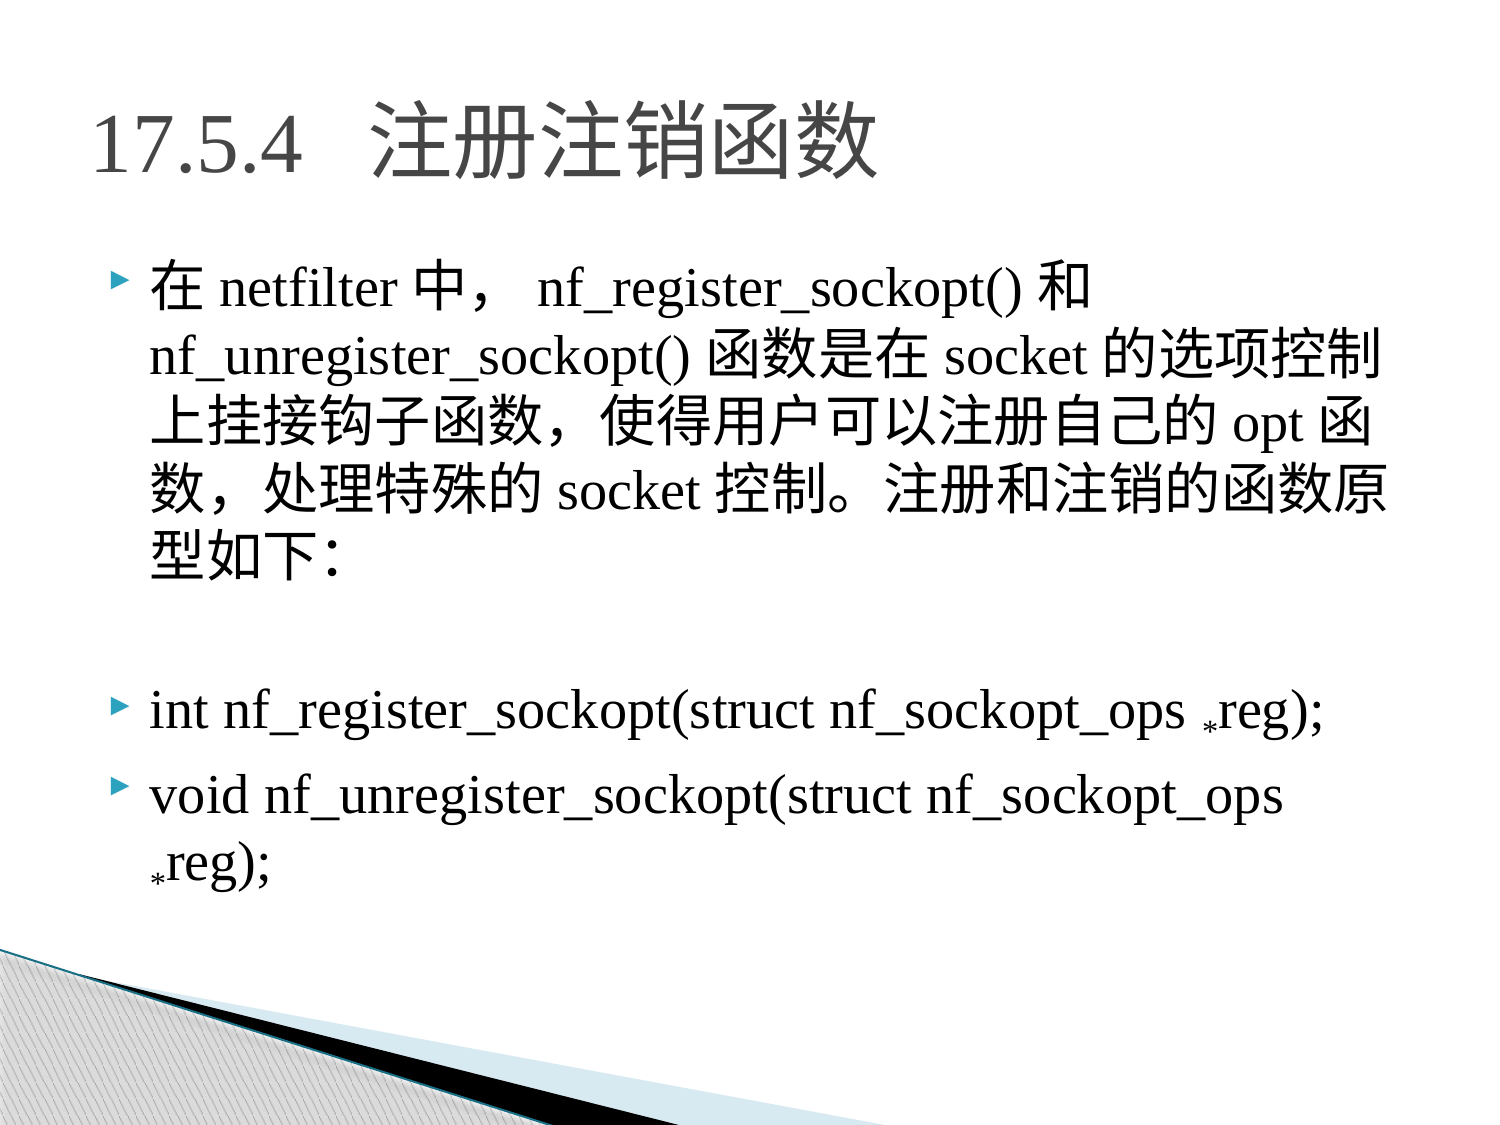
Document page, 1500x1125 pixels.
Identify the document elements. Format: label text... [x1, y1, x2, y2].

list 在netfilter中，nf_register_sockopt()和nf_unregister_sockopt()函数是在socket的选项控制上挂接钩子函数，使得用户可以注册自己的opt函数，处理特殊的socket控制。注册和注销的函数原型如下： int nf_register_sockopt(struct nf_sockopt_ops *reg); void nf_unregister_sockopt(struct nf_sockopt_ops *reg); [75, 243, 1425, 986]
title 17.5.4 注册注销函数 [75, 45, 1425, 233]
